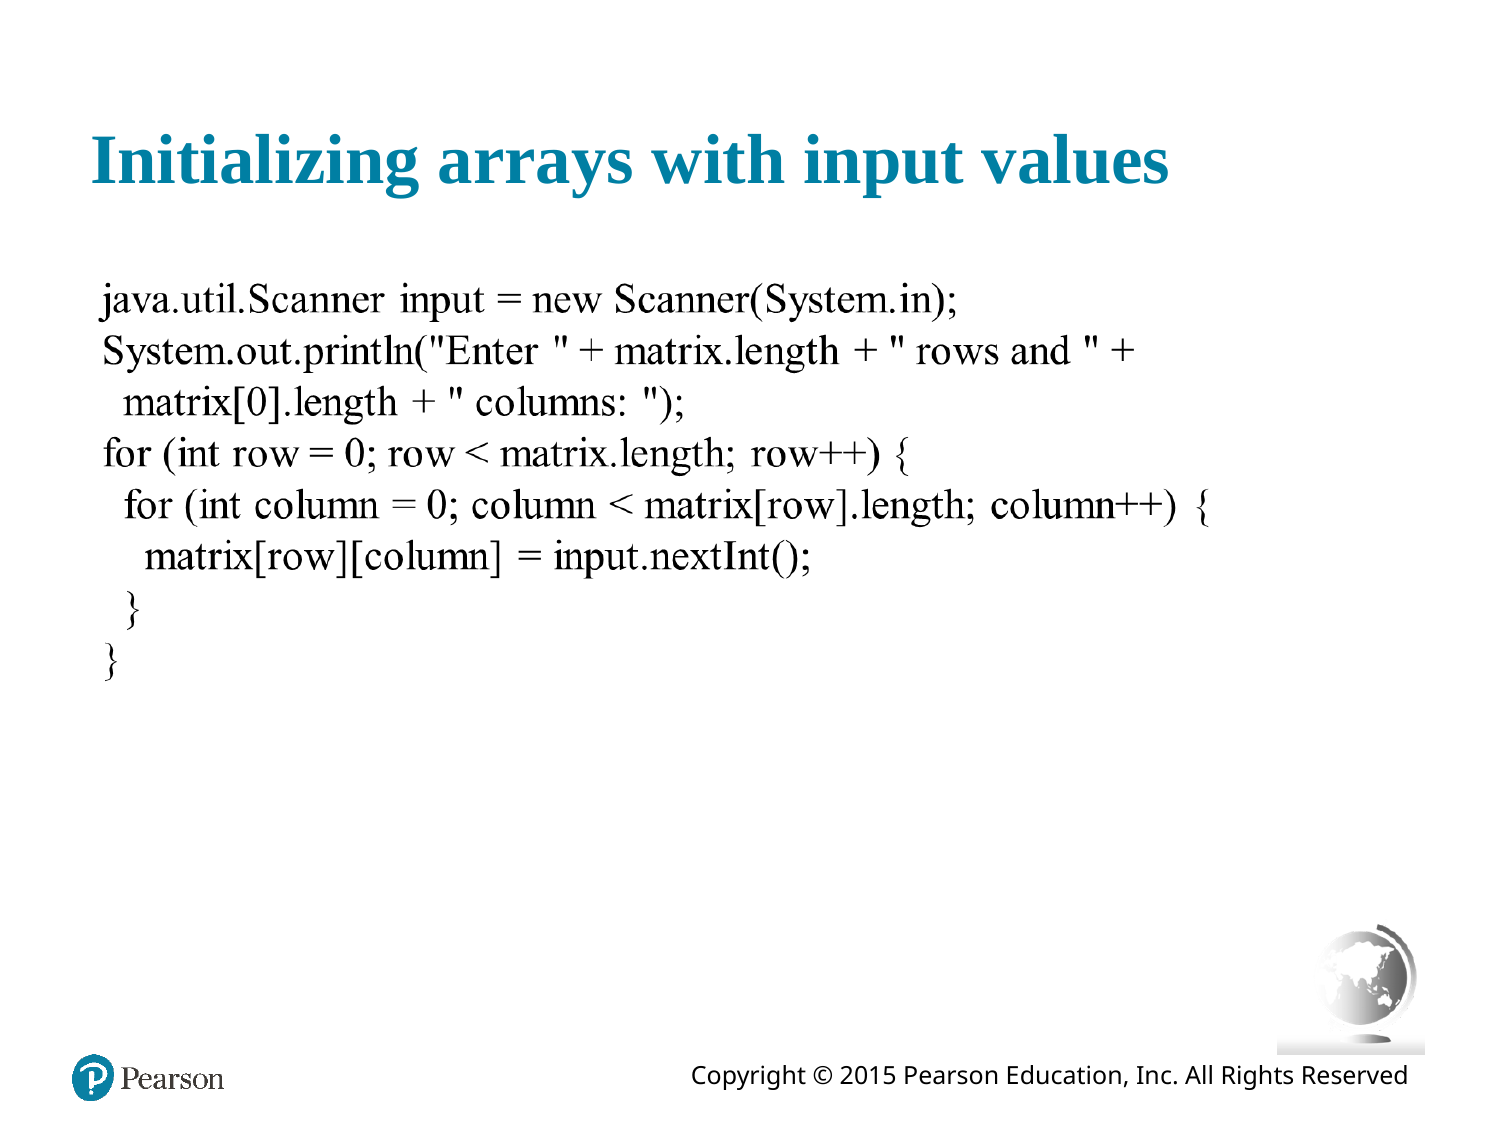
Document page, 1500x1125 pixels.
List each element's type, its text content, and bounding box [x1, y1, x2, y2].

picture [72, 1054, 88, 1070]
picture [1277, 919, 1425, 1055]
picture [99, 1054, 224, 1101]
picture [74, 258, 1237, 733]
title Initializing arrays with input values [75, 37, 1425, 213]
picture [72, 1088, 82, 1101]
picture [81, 1063, 106, 1088]
